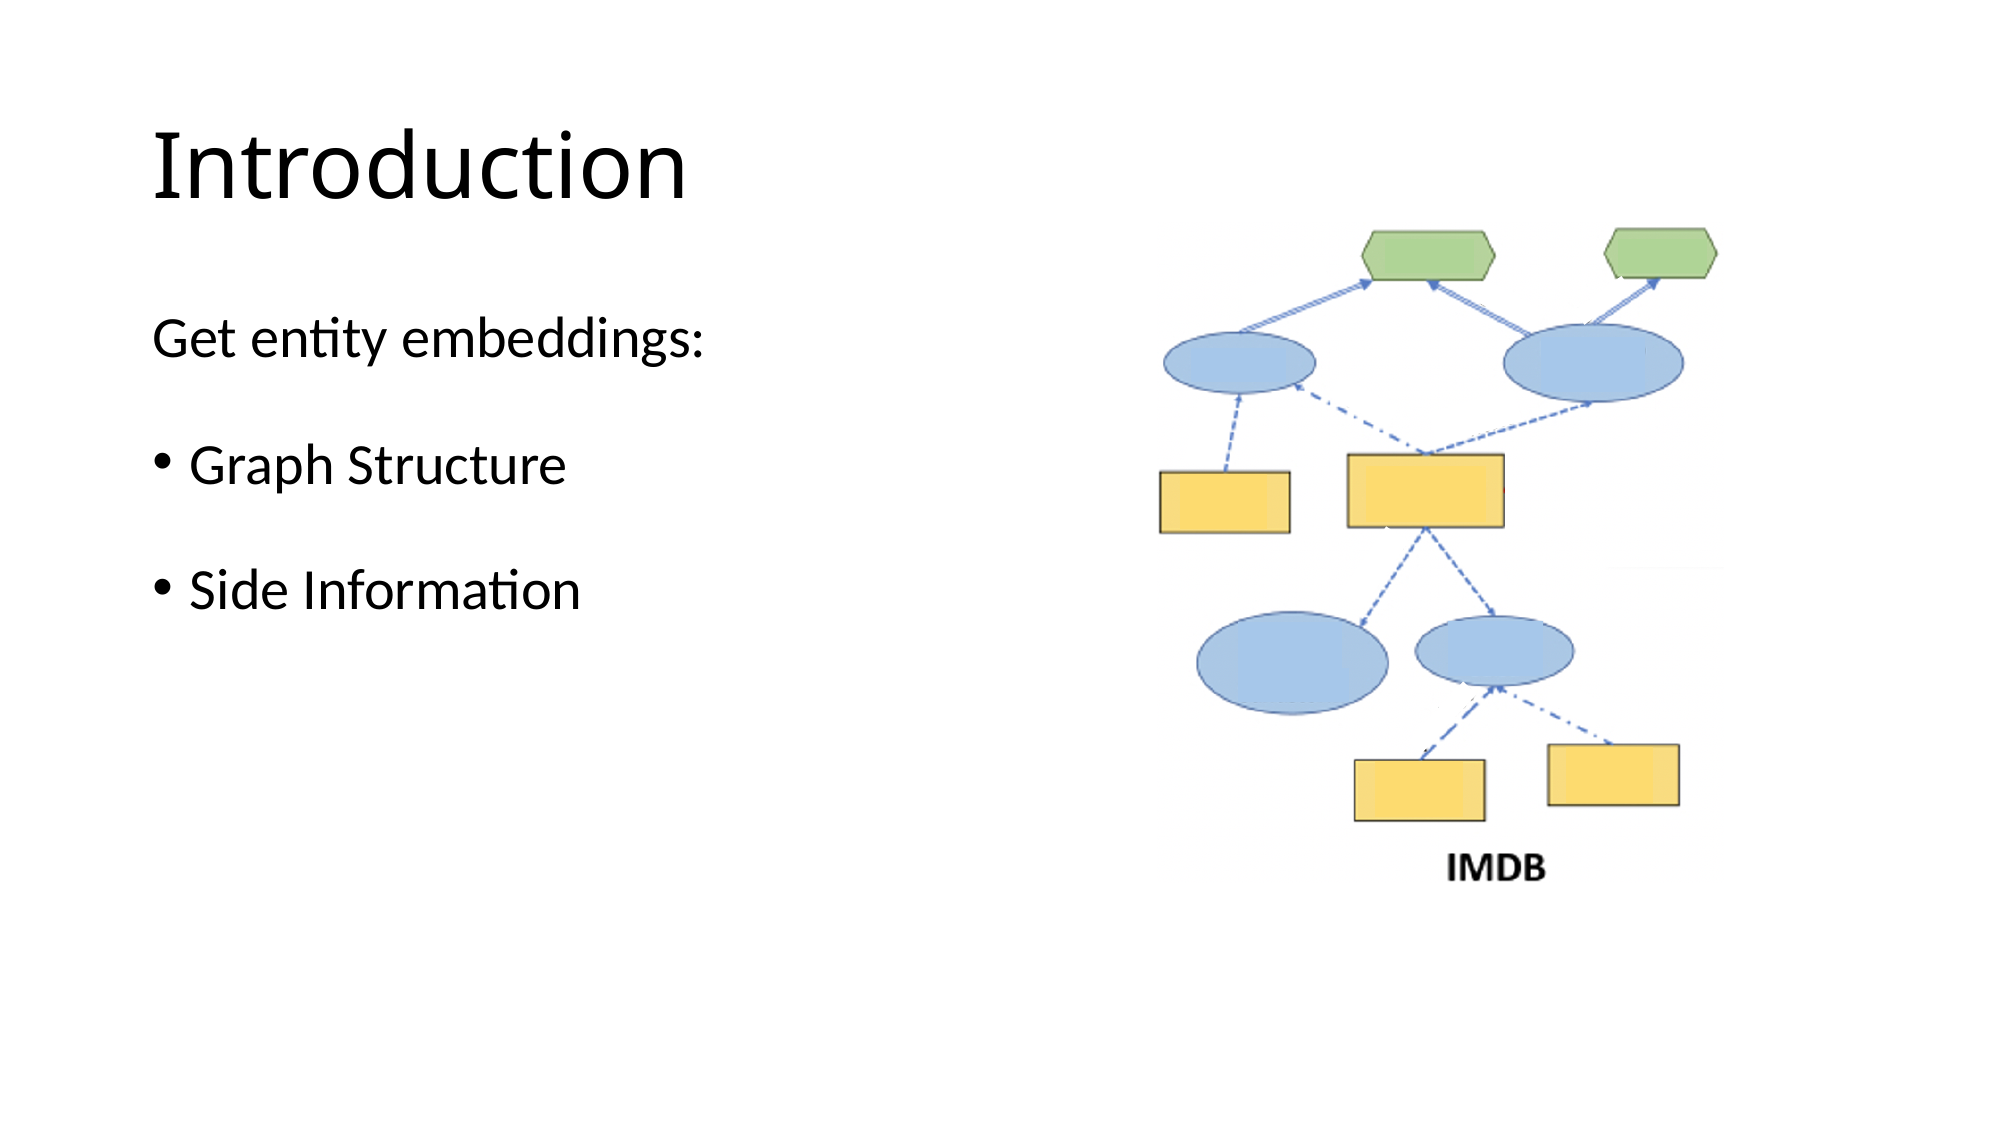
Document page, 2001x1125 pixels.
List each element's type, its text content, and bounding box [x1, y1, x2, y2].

picture [1113, 189, 1724, 904]
list Get entity embeddings: Graph Structure Side Information [137, 299, 1863, 1014]
title Introduction [137, 59, 1863, 278]
